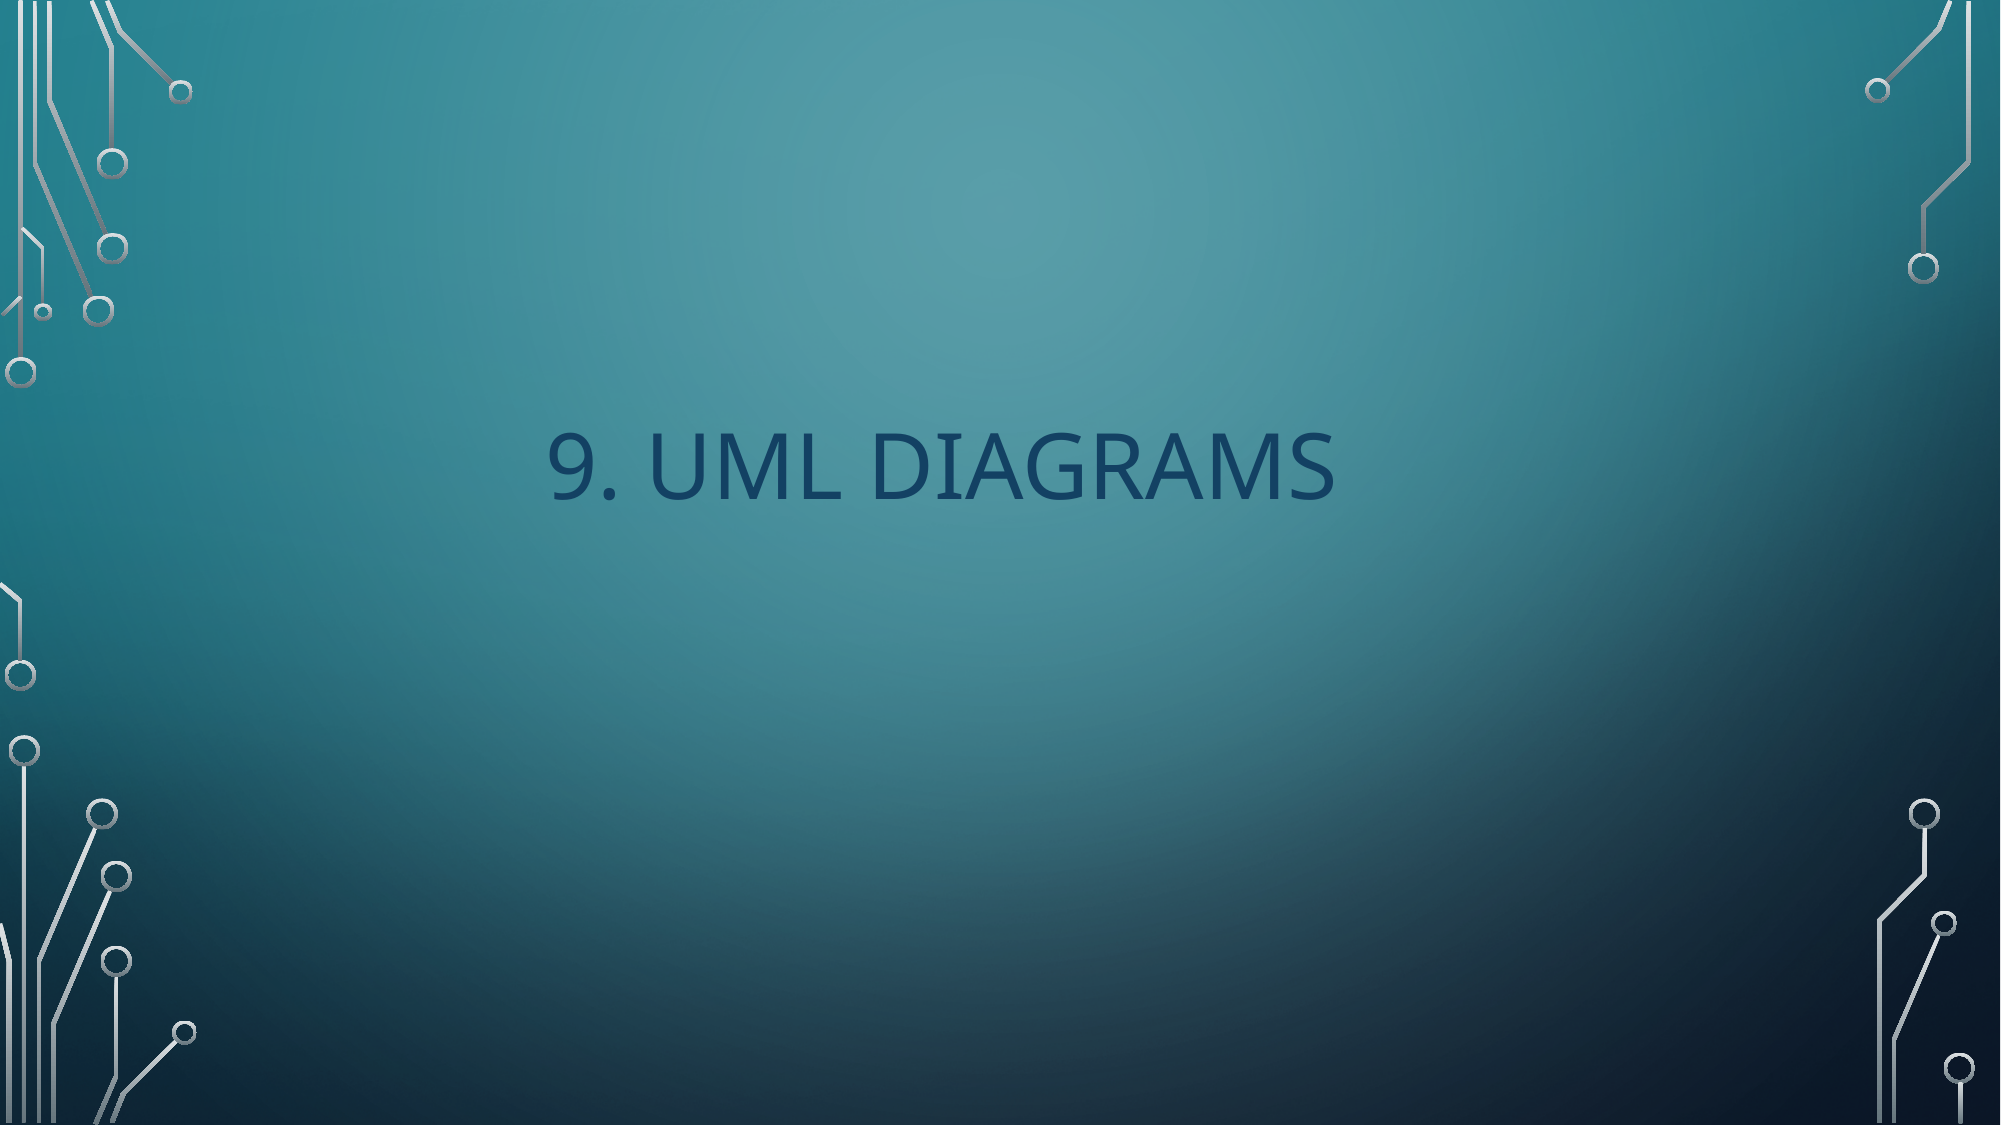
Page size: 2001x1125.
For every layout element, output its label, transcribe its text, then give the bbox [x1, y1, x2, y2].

title 9. UmL Diagrams [529, 377, 2000, 563]
